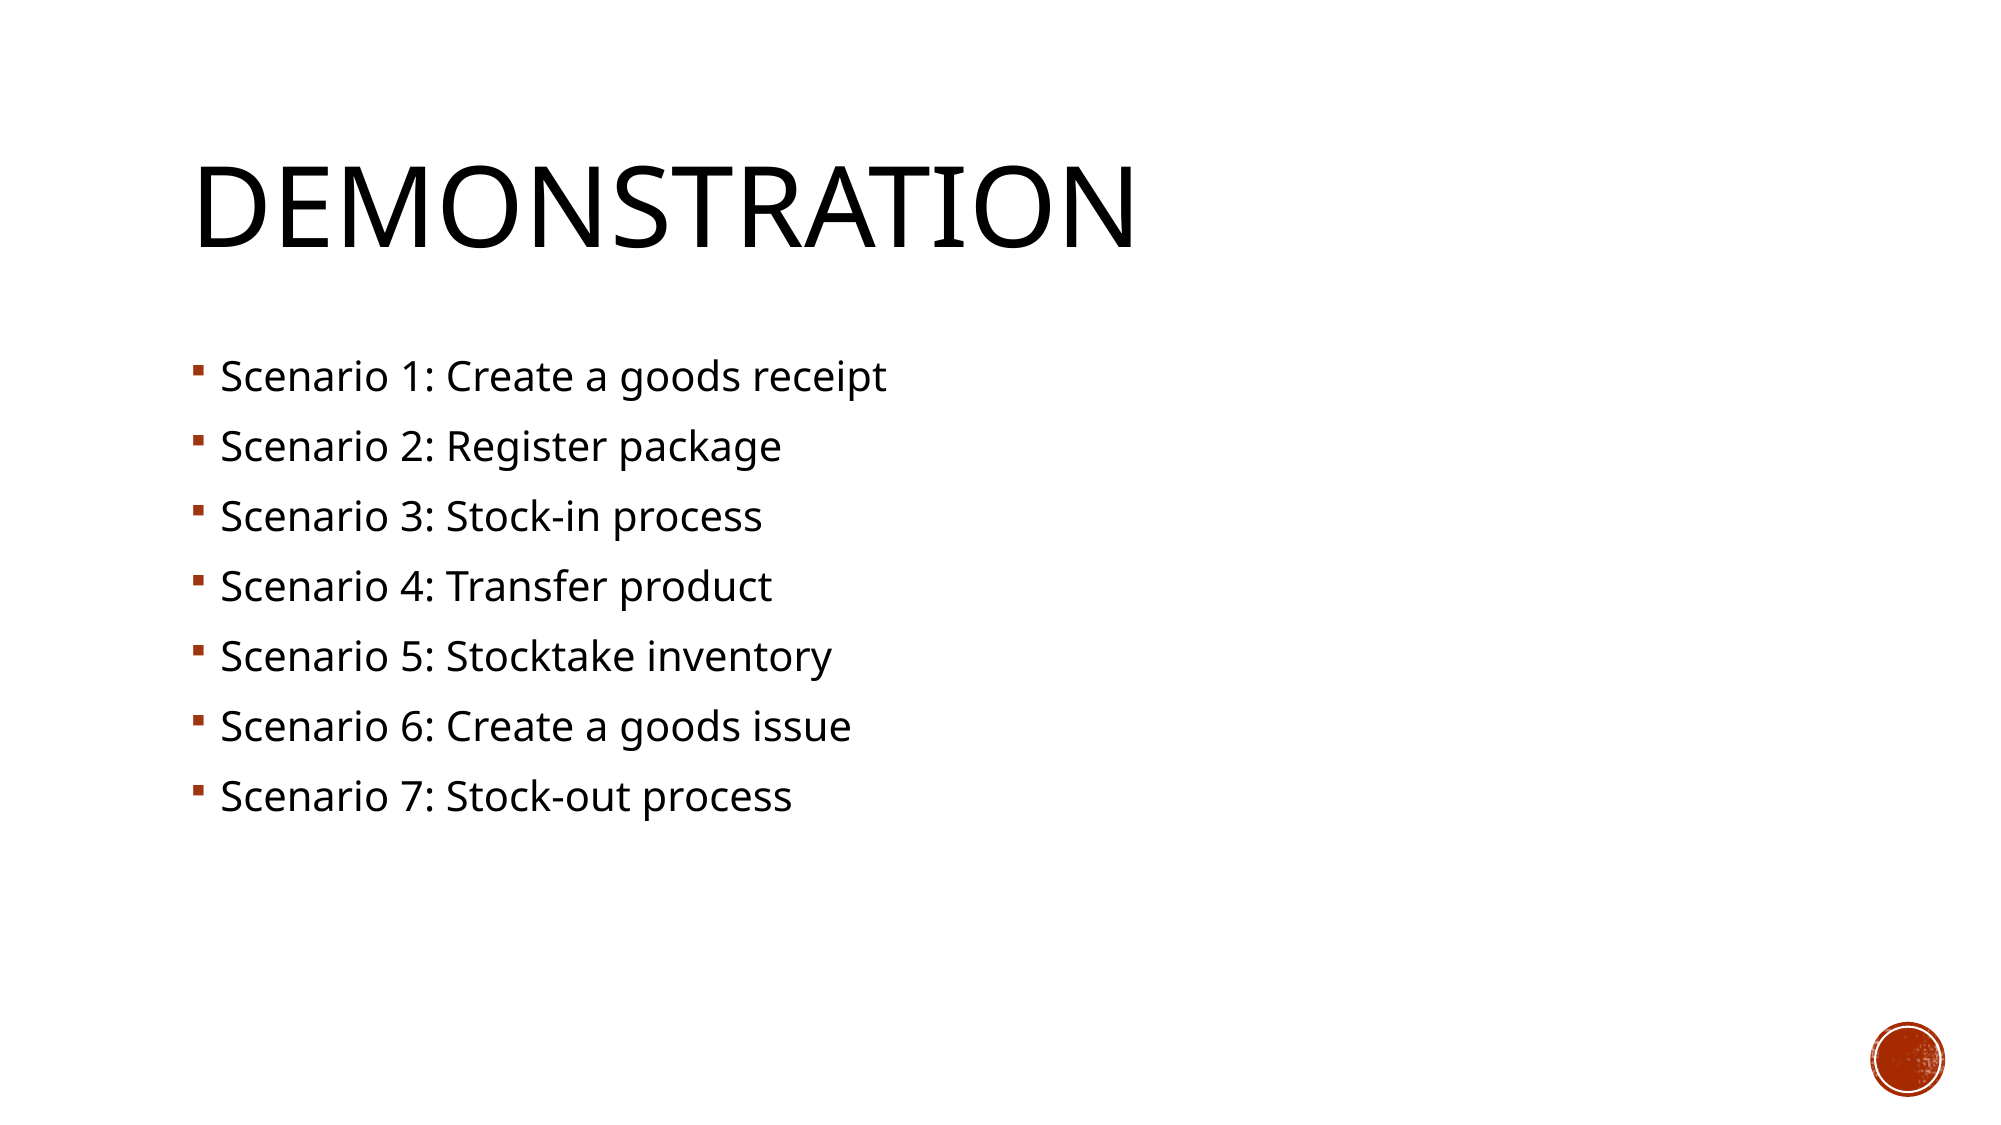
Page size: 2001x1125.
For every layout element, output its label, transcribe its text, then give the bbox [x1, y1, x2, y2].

title DEMonstration [175, 79, 1826, 344]
list Scenario 1: Create a goods receipt Scenario 2: Register package Scenario 3: Stock-in process Scenario 4: Transfer product Scenario 5: Stocktake inventory Scenario 6: Create a goods issue Scenario 7: Stock-out process [175, 348, 1826, 1013]
